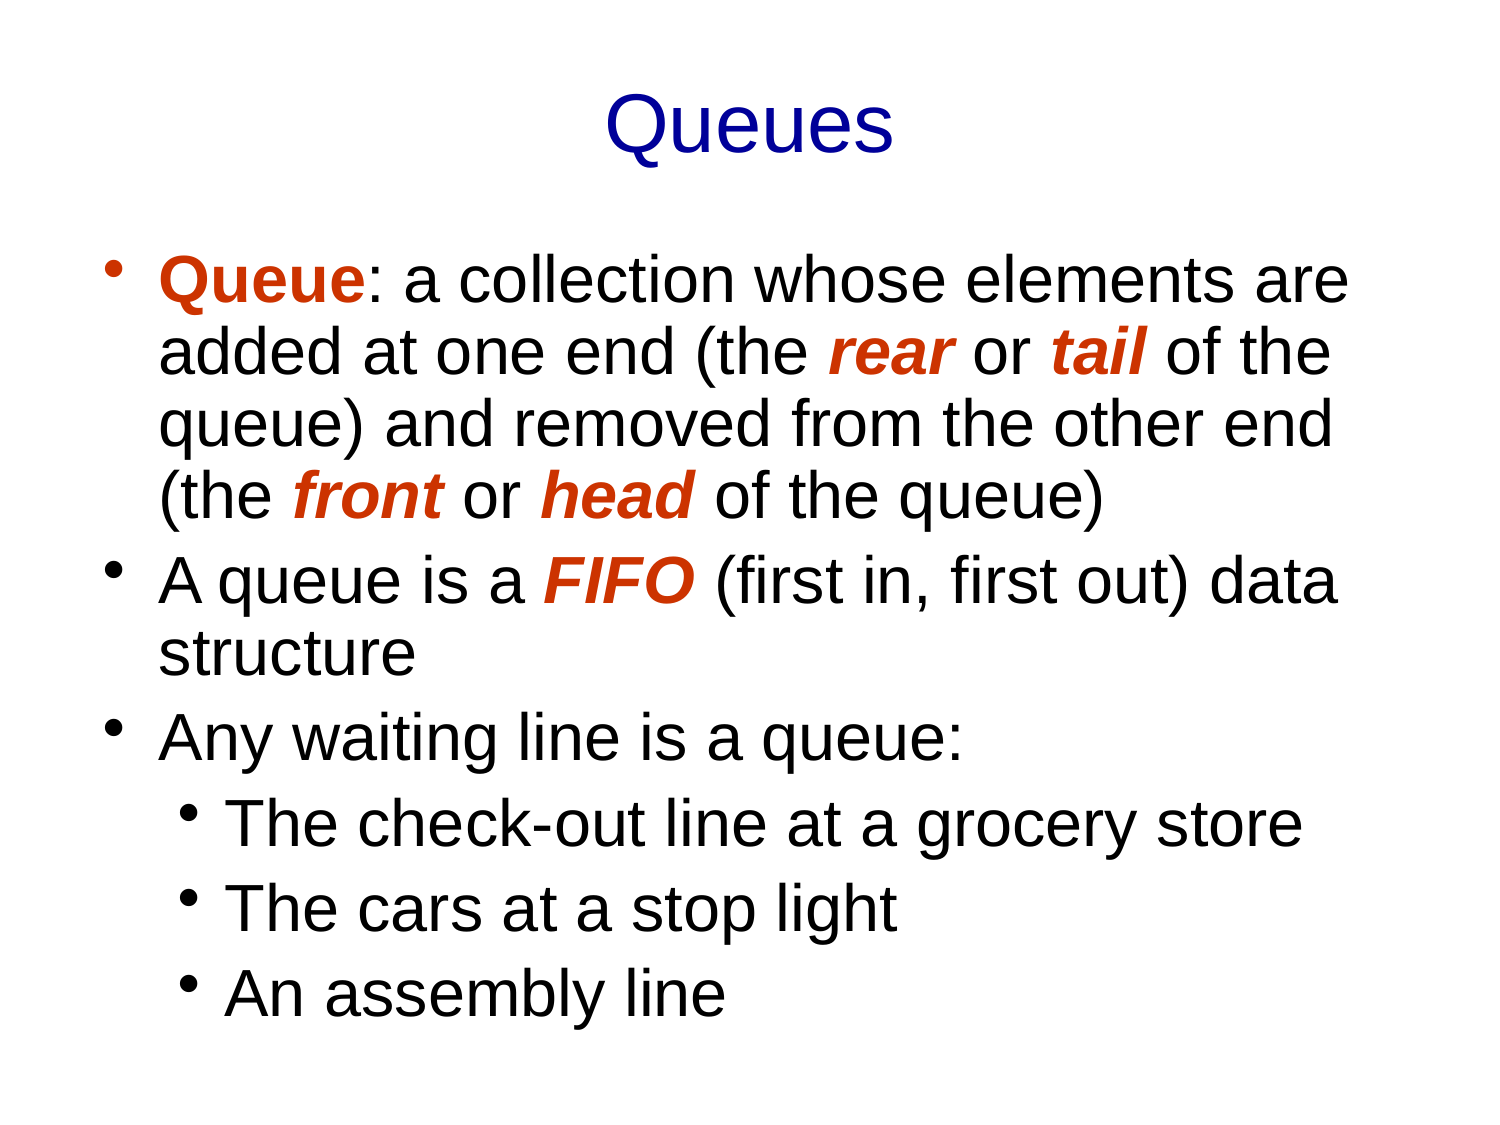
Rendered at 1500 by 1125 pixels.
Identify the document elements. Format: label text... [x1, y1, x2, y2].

title Queues [112, 24, 1388, 213]
list Queue: a collection whose elements are added at one end (the rear or tail of the queue) and removed from the other end (the front or head of the queue) A queue is a FIFO (first in, first out) data structure Any waiting line is a queue: The check-out line at a grocery store The cars at a stop light An assembly line [87, 237, 1451, 1063]
